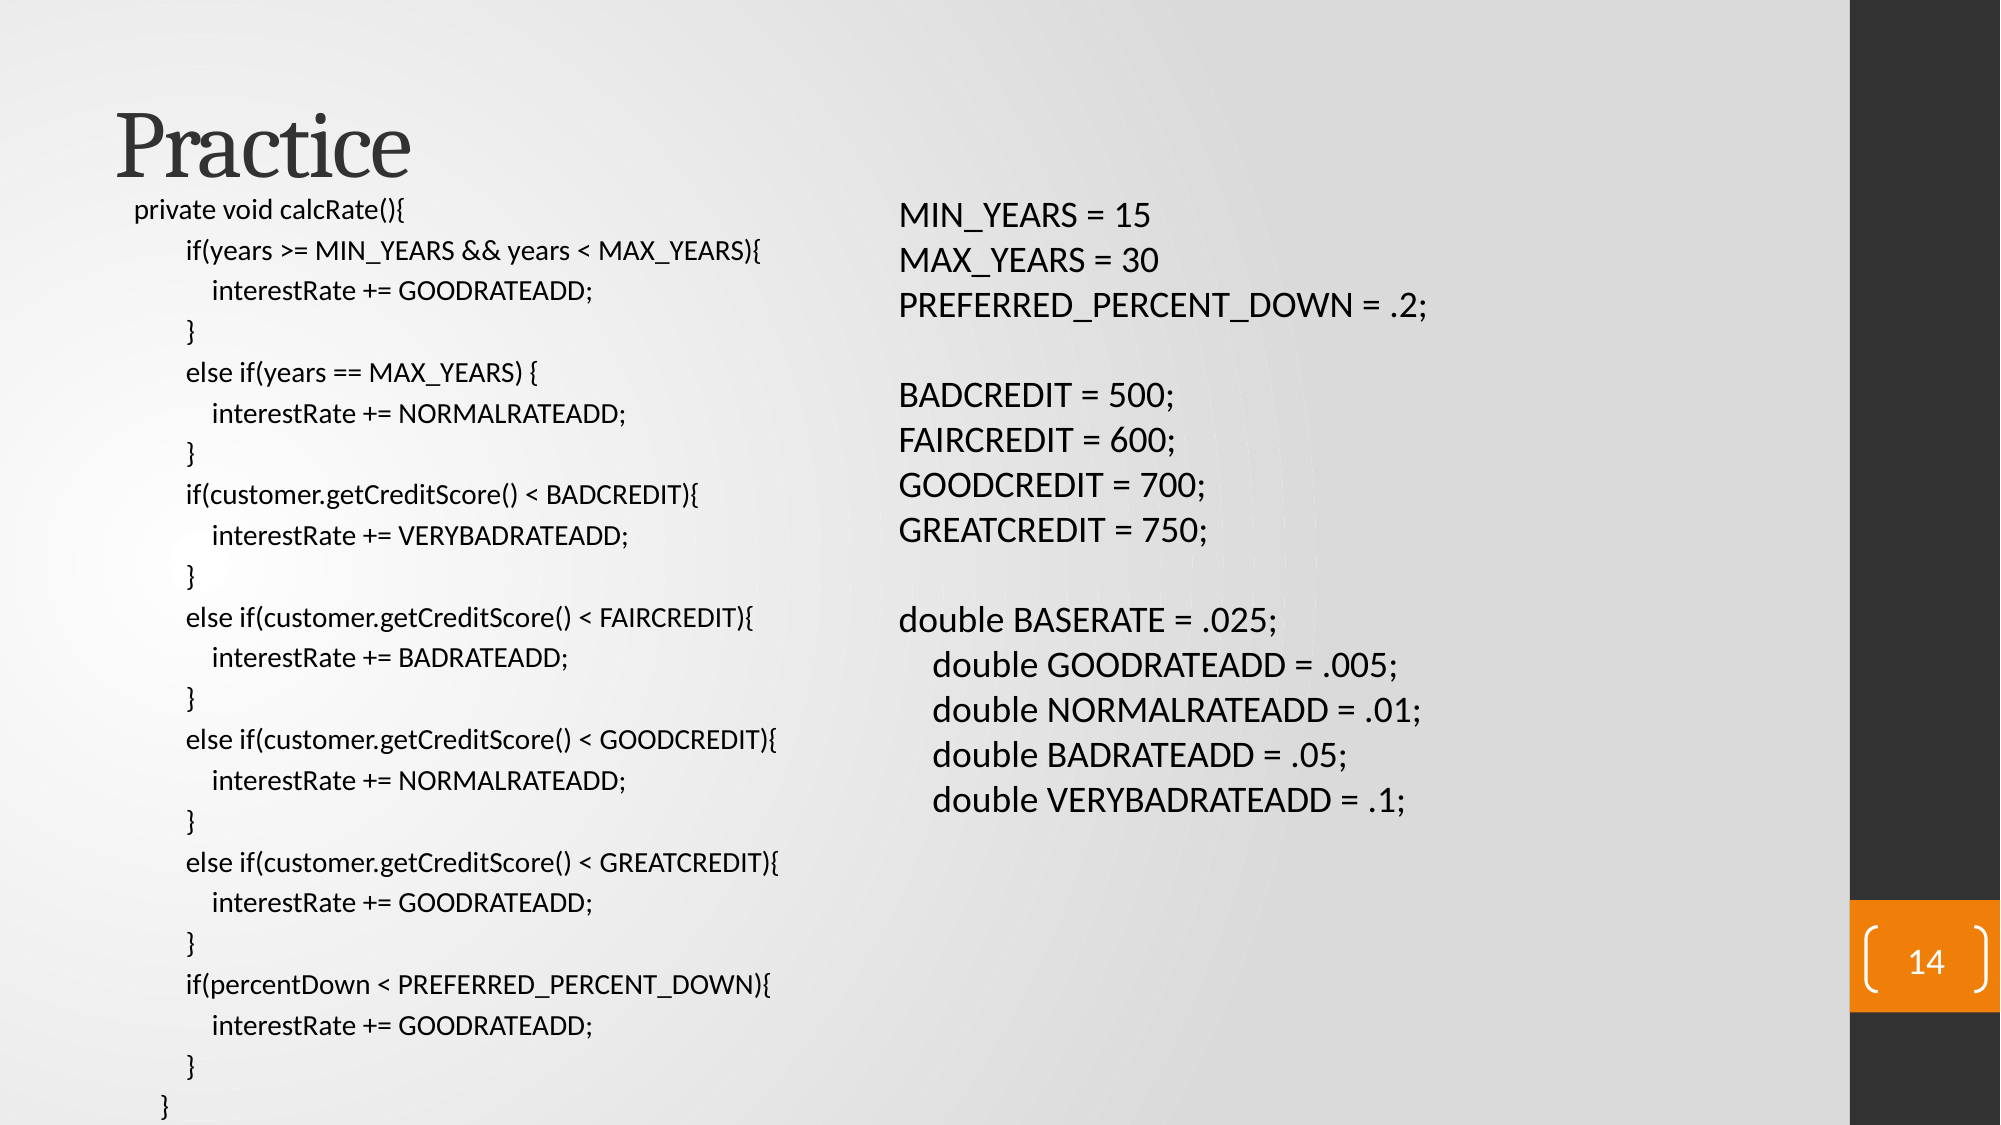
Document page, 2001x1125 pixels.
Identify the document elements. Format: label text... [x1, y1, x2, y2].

list private void calcRate(){ if(years >= MIN_YEARS && years < MAX_YEARS){ interestRate += GOODRATEADD; } else if(years == MAX_YEARS) { interestRate += NORMALRATEADD; } if(customer.getCreditScore() < BADCREDIT){ interestRate += VERYBADRATEADD; } else if(customer.getCreditScore() < FAIRCREDIT){ interestRate += BADRATEADD; } else if(customer.getCreditScore() < GOODCREDIT){ interestRate += NORMALRATEADD; } else if(customer.getCreditScore() < GREATCREDIT){ interestRate += GOODRATEADD; } if(percentDown < PREFERRED_PERCENT_DOWN){ interestRate += GOODRATEADD; } } [99, 182, 884, 1050]
text_box MIN_YEARS = 15 MAX_YEARS = 30 PREFERRED_PERCENT_DOWN = .2; BADCREDIT = 500; FAIRCREDIT = 600; GOODCREDIT = 700; GREATCREDIT = 750; double BASERATE = .025; double GOODRATEADD = .005; double NORMALRATEADD = .01; double BADRATEADD = .05; double VERYBADRATEADD = .1; [883, 182, 1612, 828]
title Practice [99, 45, 1767, 233]
slide_number 14 [1864, 925, 1988, 994]
